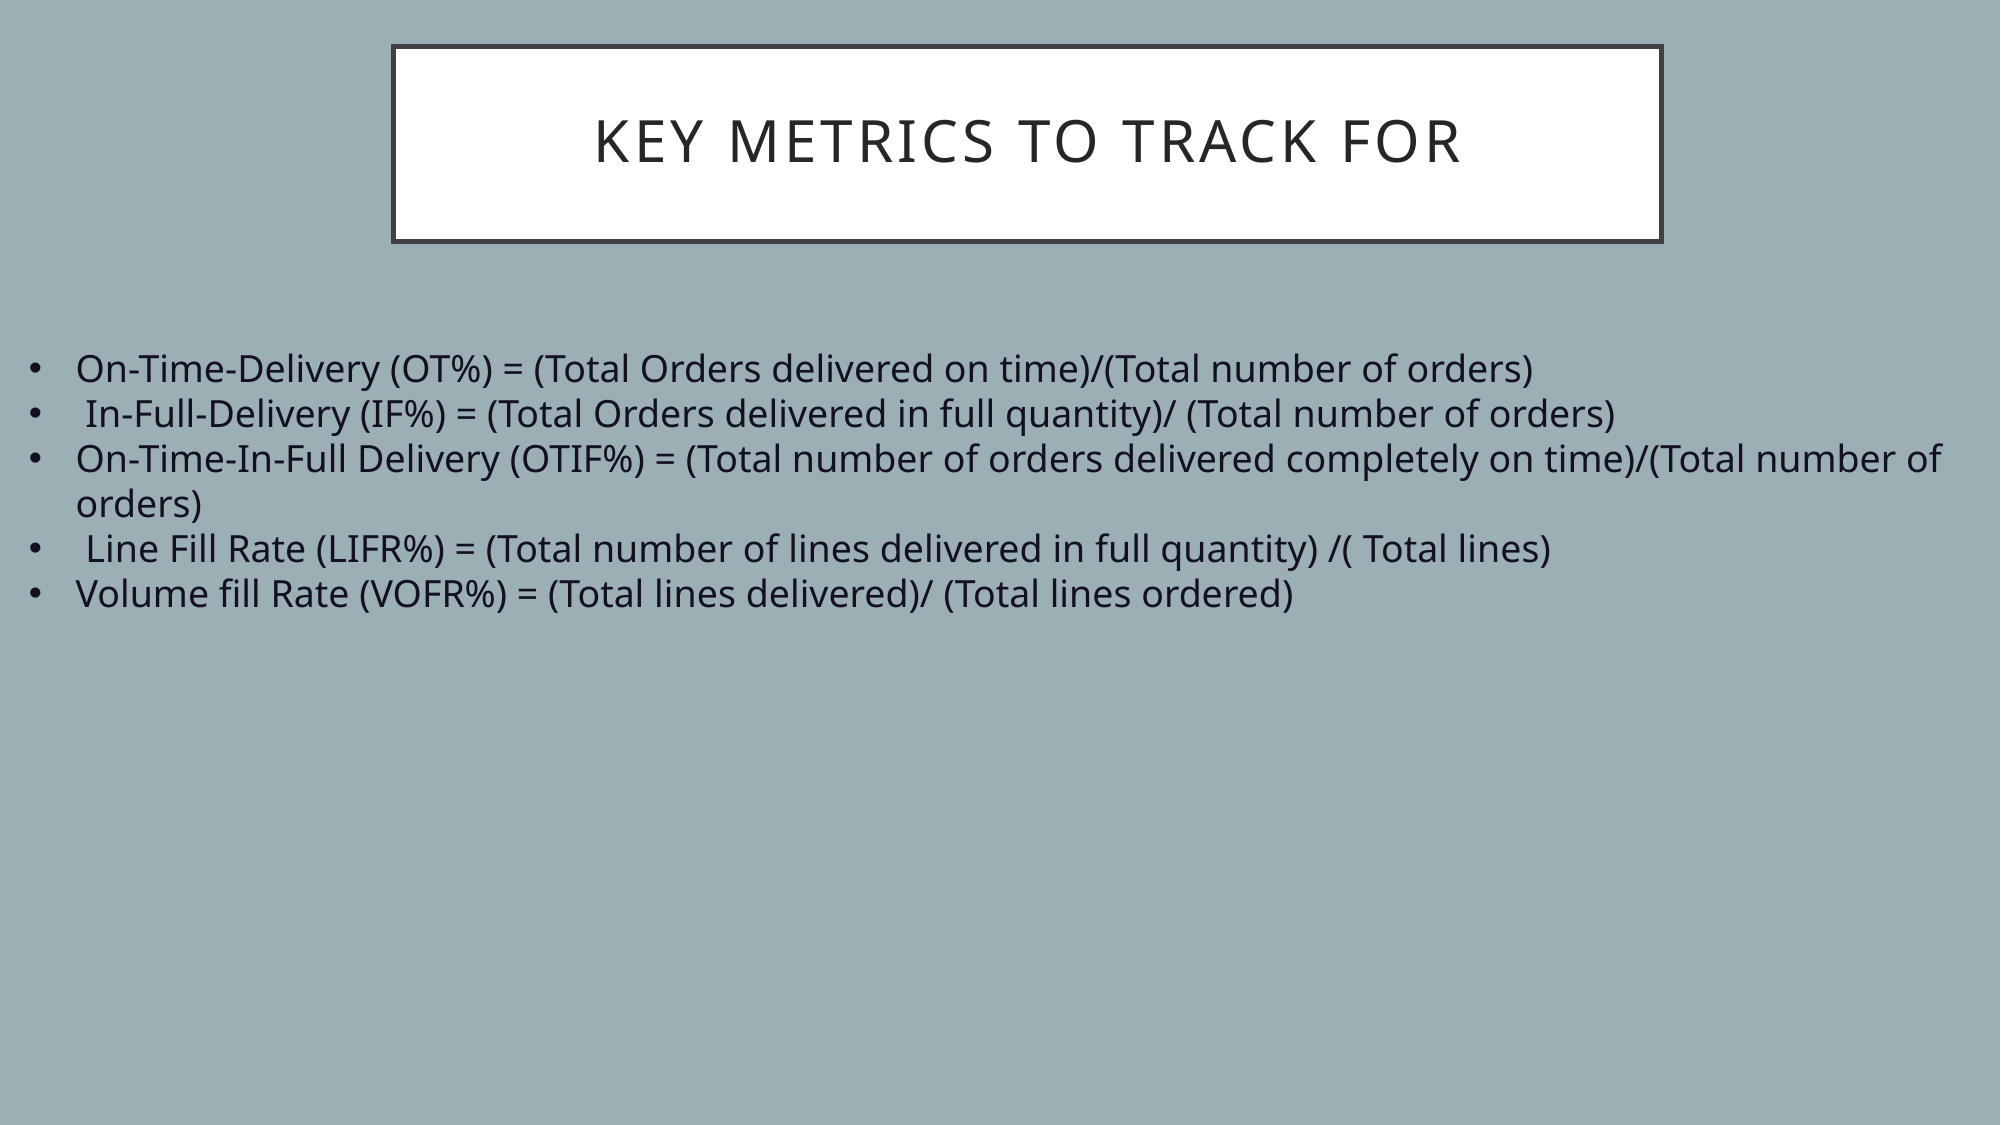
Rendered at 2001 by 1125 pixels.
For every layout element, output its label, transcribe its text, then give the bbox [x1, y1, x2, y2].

title Key metrics to track for [391, 44, 1664, 244]
text_box On-Time-Delivery (OT%) = (Total Orders delivered on time)/(Total number of orders) In-Full-Delivery (IF%) = (Total Orders delivered in full quantity)/ (Total number of orders) On-Time-In-Full Delivery (OTIF%) = (Total number of orders delivered completely on time)/(Total number of orders) Line Fill Rate (LIFR%) = (Total number of lines delivered in full quantity) /( Total lines) Volume fill Rate (VOFR%) = (Total lines delivered)/ (Total lines ordered) [13, 337, 2000, 623]
